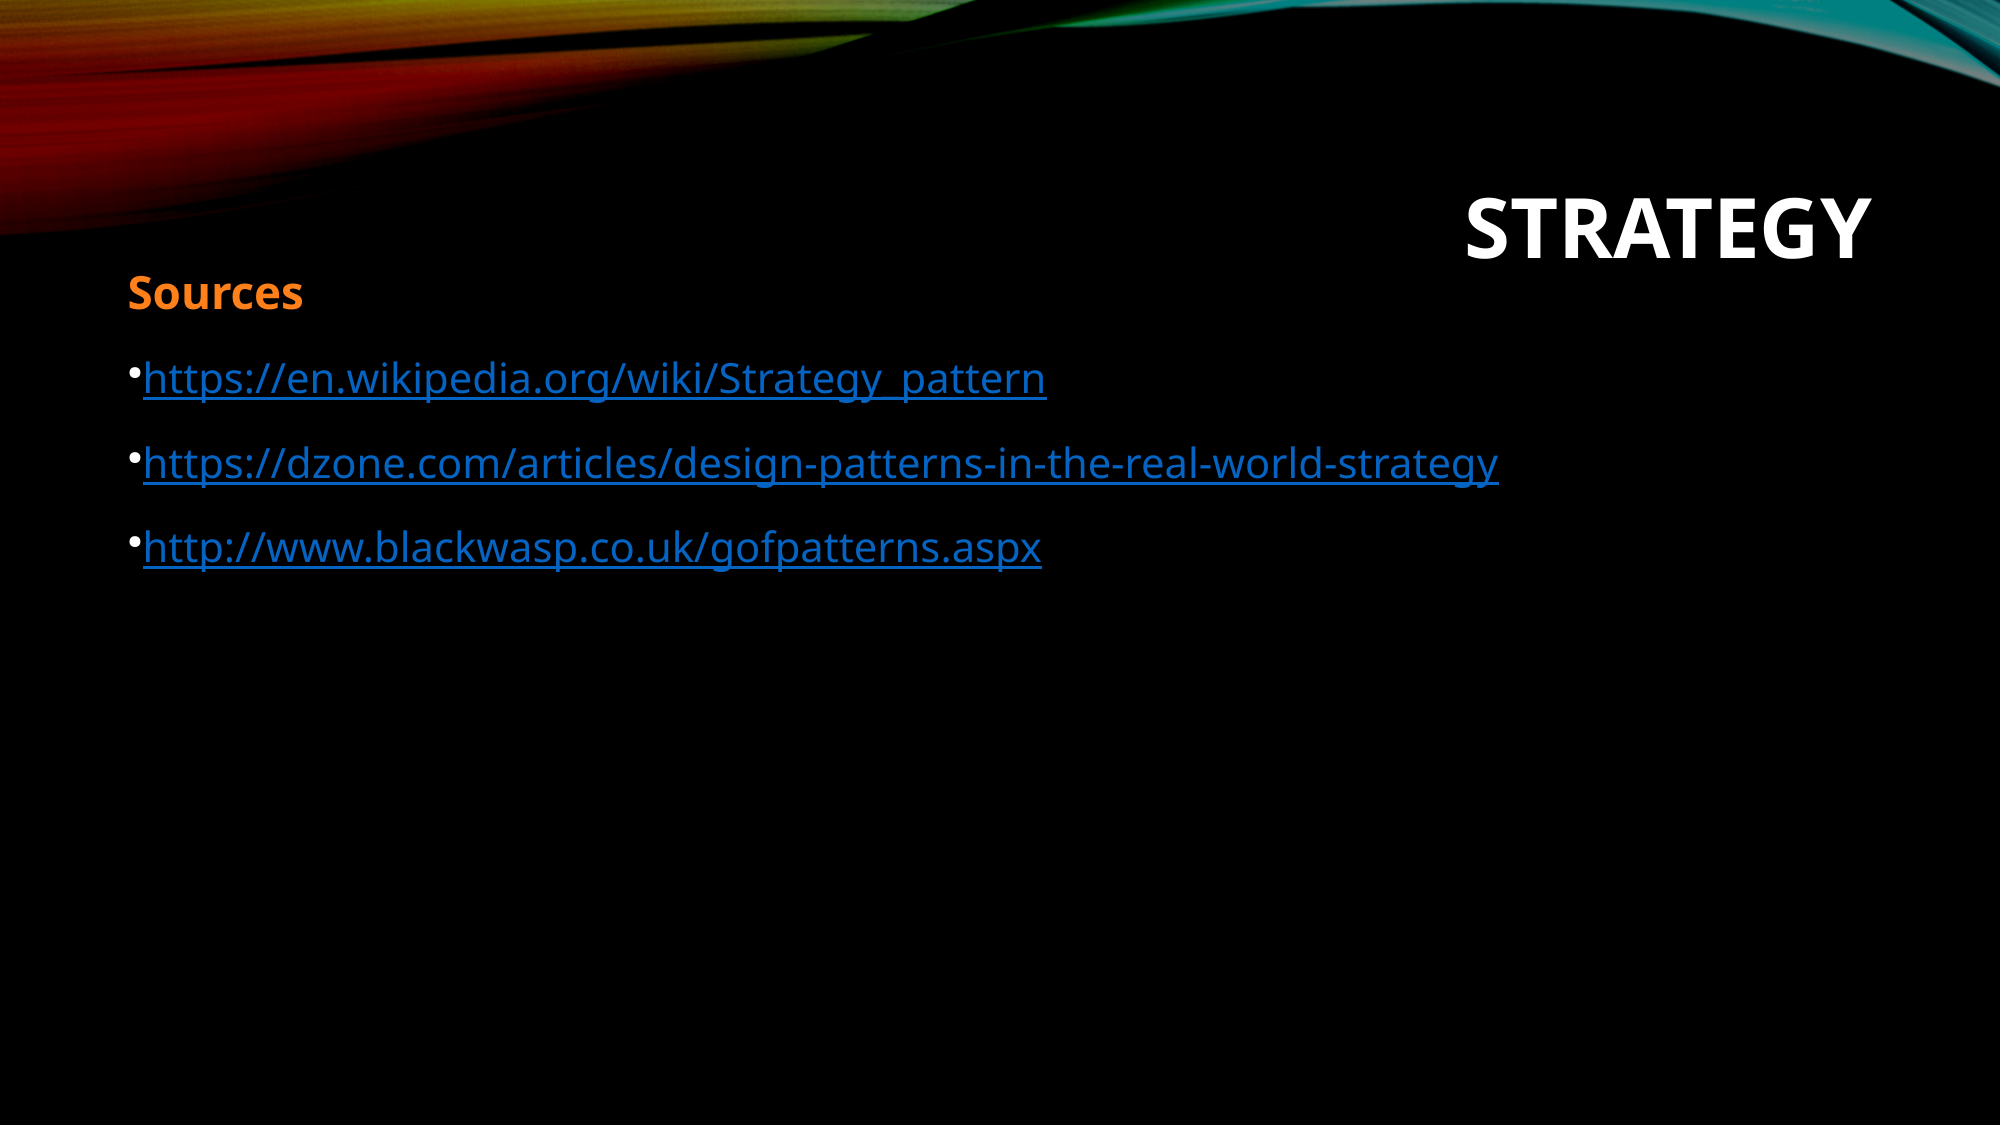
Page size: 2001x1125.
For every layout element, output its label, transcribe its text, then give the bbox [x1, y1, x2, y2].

title STRATEGY [474, 125, 1888, 266]
list Sources https://en.wikipedia.org/wiki/Strategy_pattern https://dzone.com/articles/design-patterns-in-the-real-world-strategy http://www.blackwasp.co.uk/gofpatterns.aspx [112, 266, 1965, 1080]
